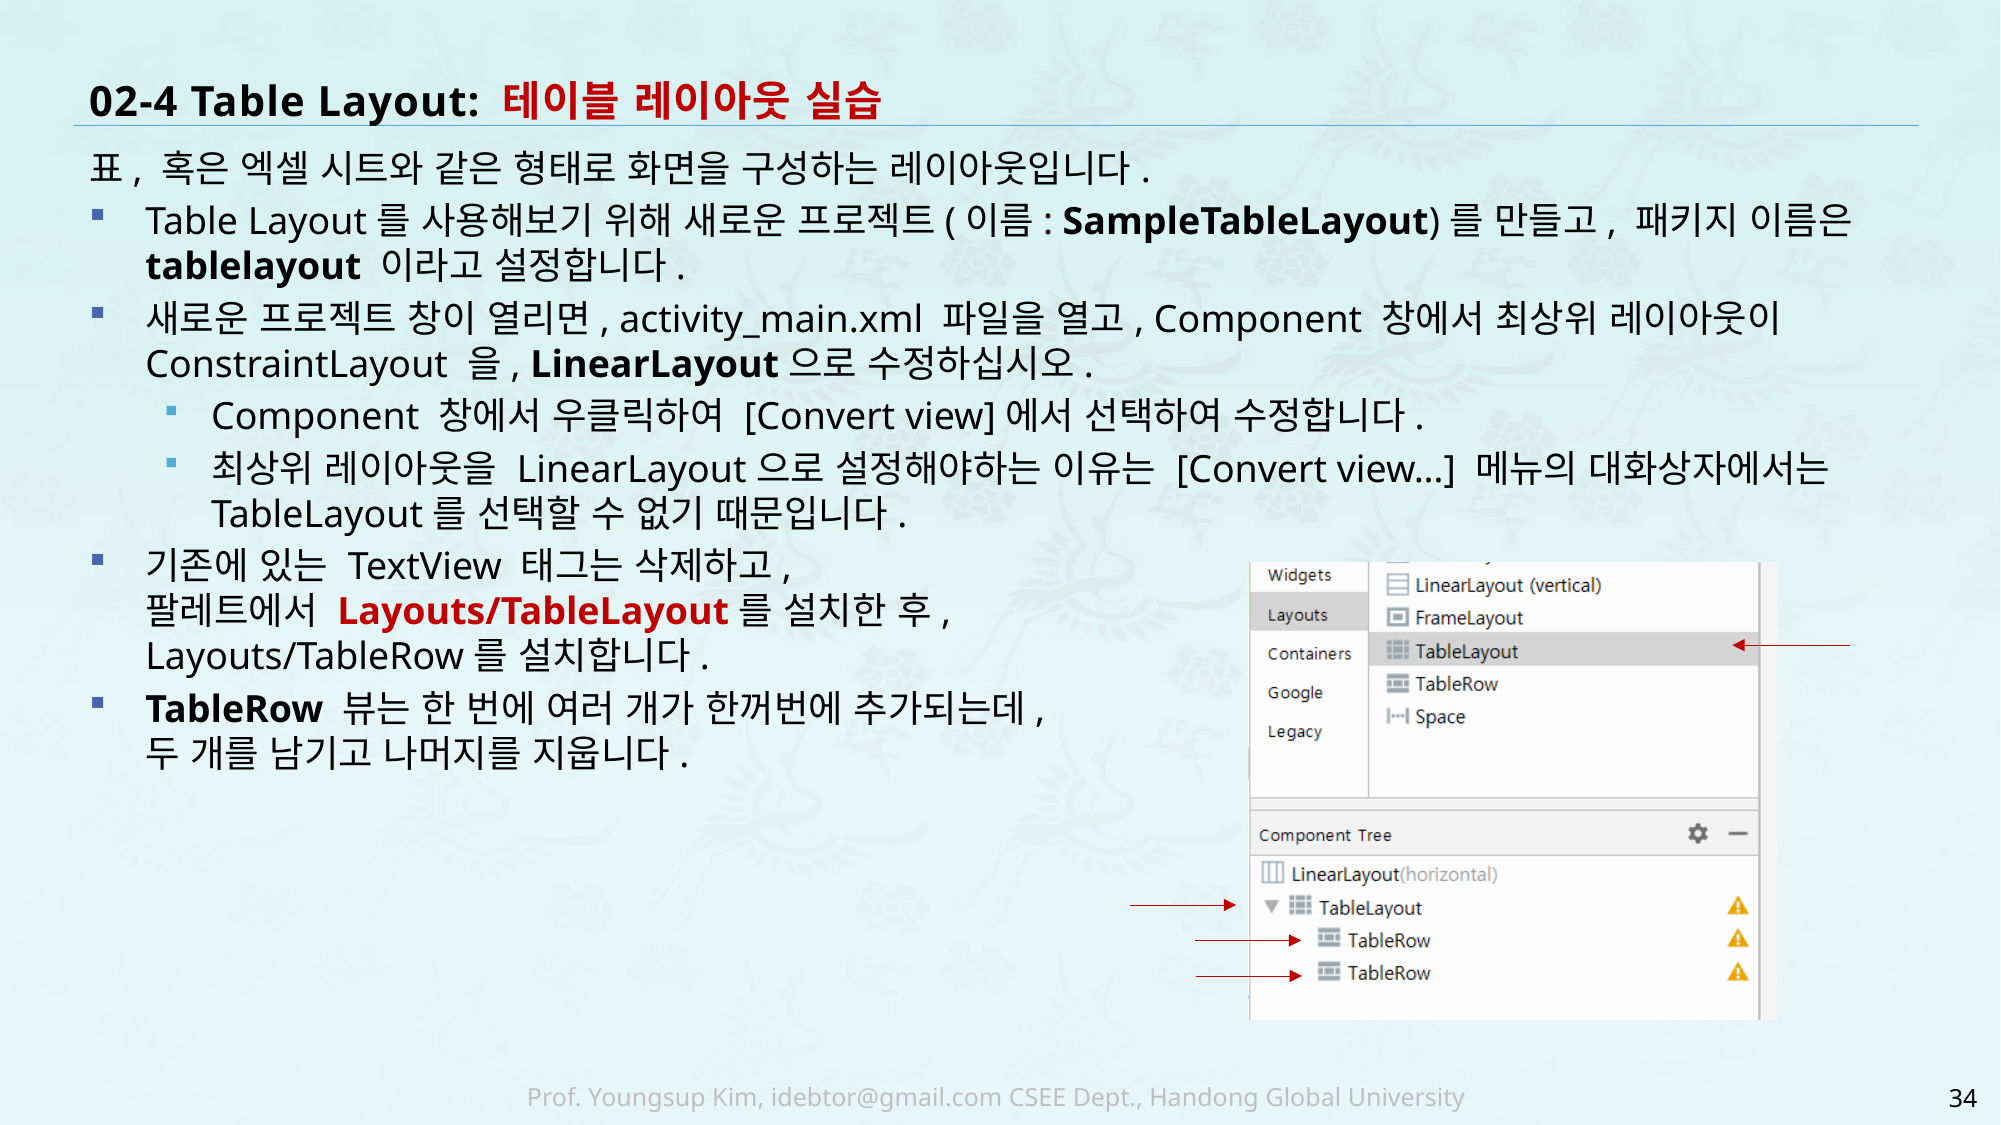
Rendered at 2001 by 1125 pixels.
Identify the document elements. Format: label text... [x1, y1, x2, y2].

slide_number 34 [1816, 1069, 1993, 1125]
list 표, 혹은 엑셀 시트와 같은 형태로 화면을 구성하는 레이아웃입니다. Table Layout를 사용해보기 위해 새로운 프로젝트(이름: SampleTableLayout)를 만들고, 패키지 이름은 tablelayout 이라고 설정합니다. 새로운 프로젝트 창이 열리면, activity_main.xml 파일을 열고, Component 창에서 최상위 레이아웃이 ConstraintLayout 을, LinearLayout으로 수정하십시오. Component 창에서 우클릭하여 [Convert view]에서 선택하여 수정합니다. 최상위 레이아웃을 LinearLayout으로 설정해야하는 이유는 [Convert view…] 메뉴의 대화상자에서는 TableLayout를 선택할 수 없기 때문입니다. 기존에 있는 TextView 태그는 삭제하고, 팔레트에서 Layouts/TableLayout를 설치한 후, Layouts/TableRow를 설치합니다. TableRow 뷰는 한 번에 여러 개가 한꺼번에 추가되는데, 두 개를 남기고 나머지를 지웁니다. [74, 137, 1921, 1066]
picture [1248, 562, 1777, 1021]
title 02-4 Table Layout: 테이블 레이아웃 실습 [74, 62, 1920, 137]
